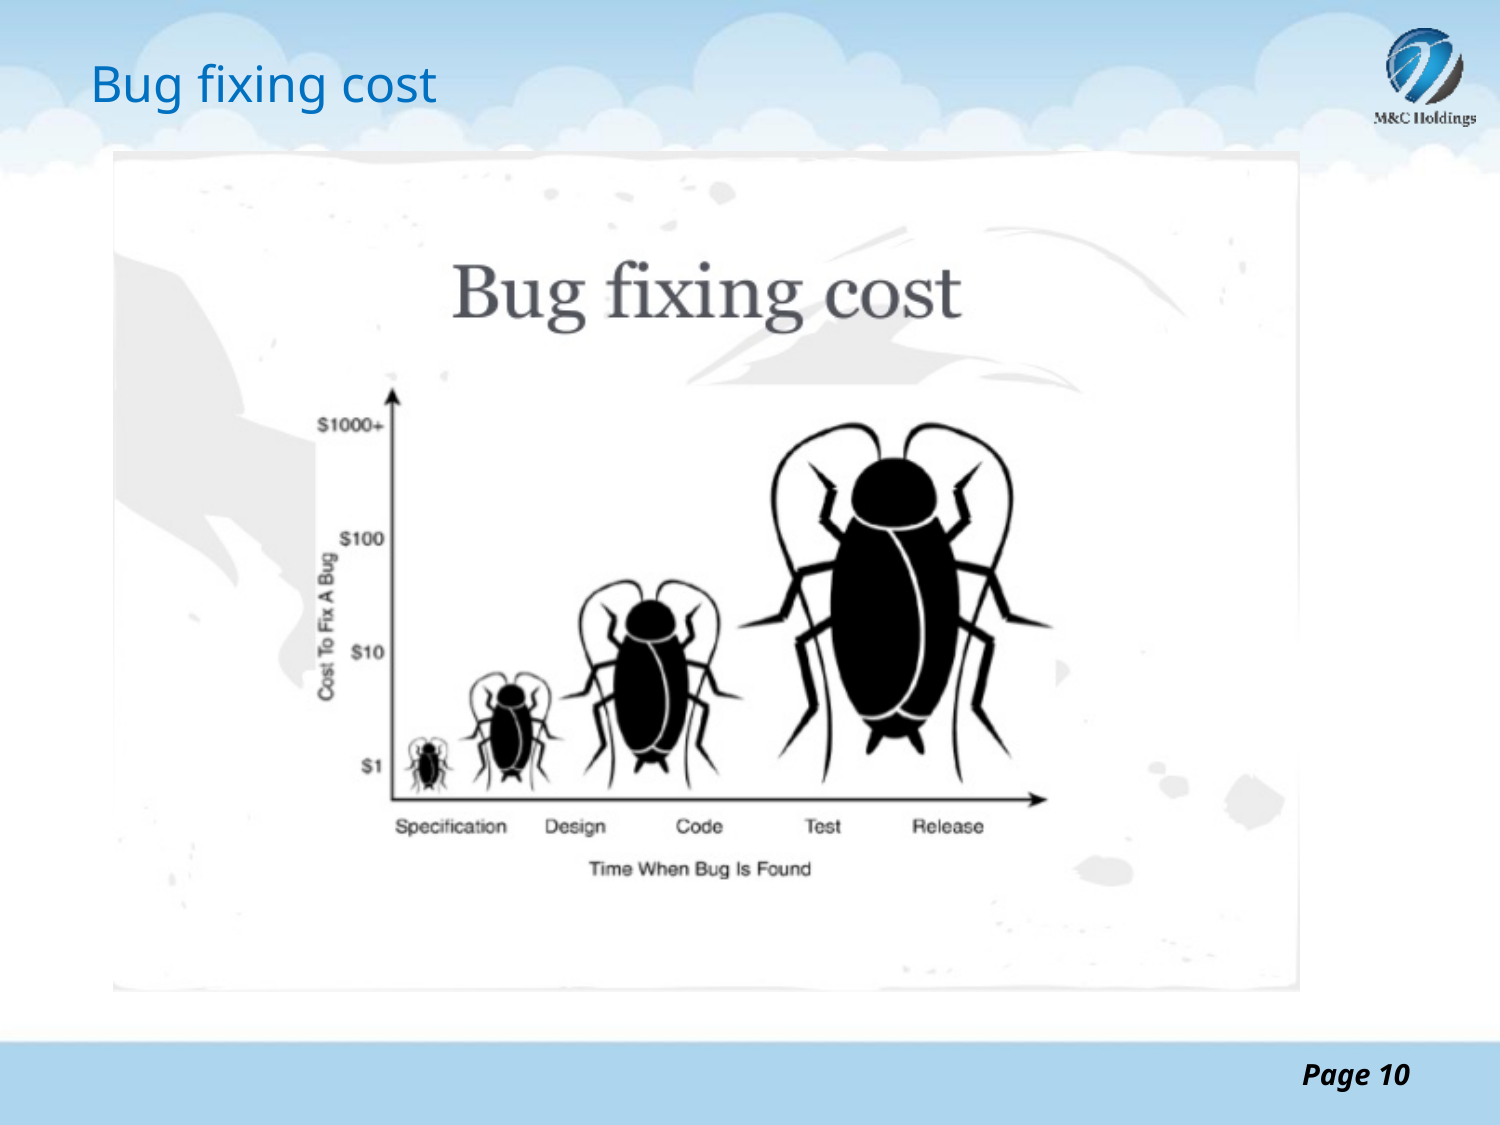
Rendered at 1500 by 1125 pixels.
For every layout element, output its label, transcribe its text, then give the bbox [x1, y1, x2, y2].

title Bug fixing cost [75, 28, 1425, 144]
slide_number Page 10 [1074, 1048, 1425, 1110]
picture [0, 0, 1500, 1125]
